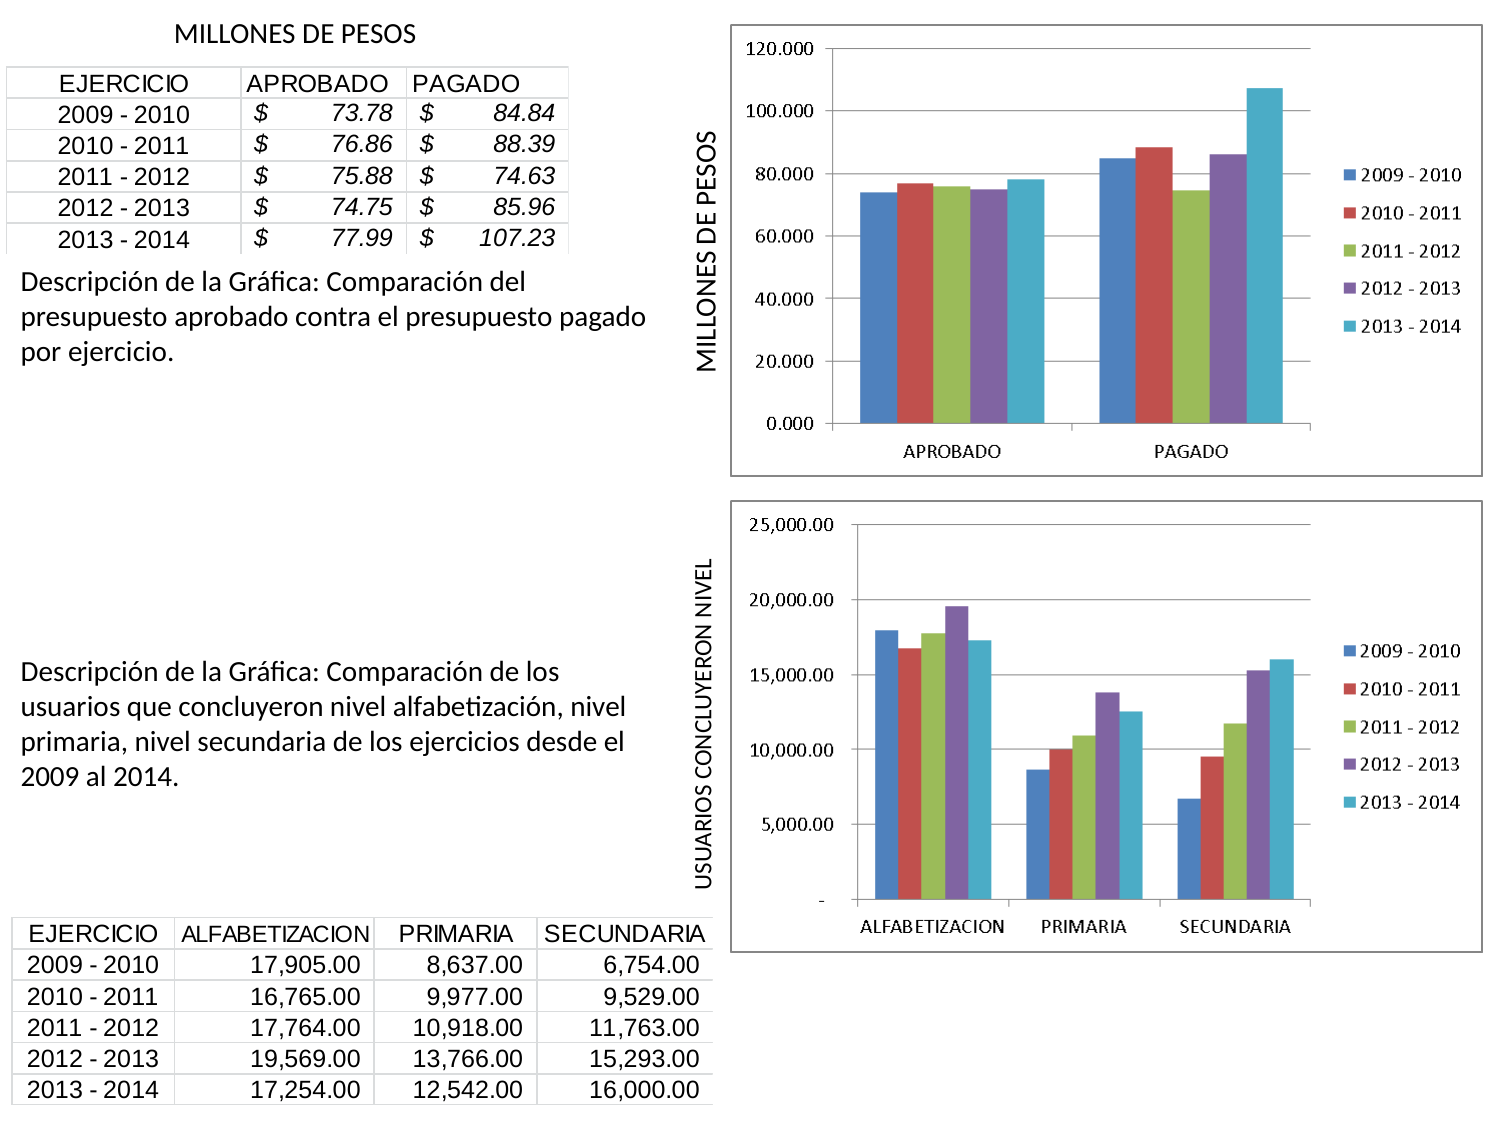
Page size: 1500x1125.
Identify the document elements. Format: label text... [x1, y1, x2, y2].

picture [730, 24, 1483, 477]
text_box Descripción de la Gráfica: Comparación de los usuarios que concluyeron nivel alfabetización, nivel primaria, nivel secundaria de los ejercicios desde el 2009 al 2014. [5, 645, 680, 835]
picture [730, 499, 1483, 953]
text_box MILLONES DE PESOS [679, 27, 725, 477]
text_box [10, 916, 715, 1107]
text_box MILLONES DE PESOS [5, 7, 585, 57]
text_box USUARIOS CONCLUYERON NIVEL [679, 500, 724, 950]
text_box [5, 66, 571, 256]
text_box Descripción de la Gráfica: Comparación del presupuesto aprobado contra el presupuesto pagado por ejercicio. [5, 255, 680, 410]
